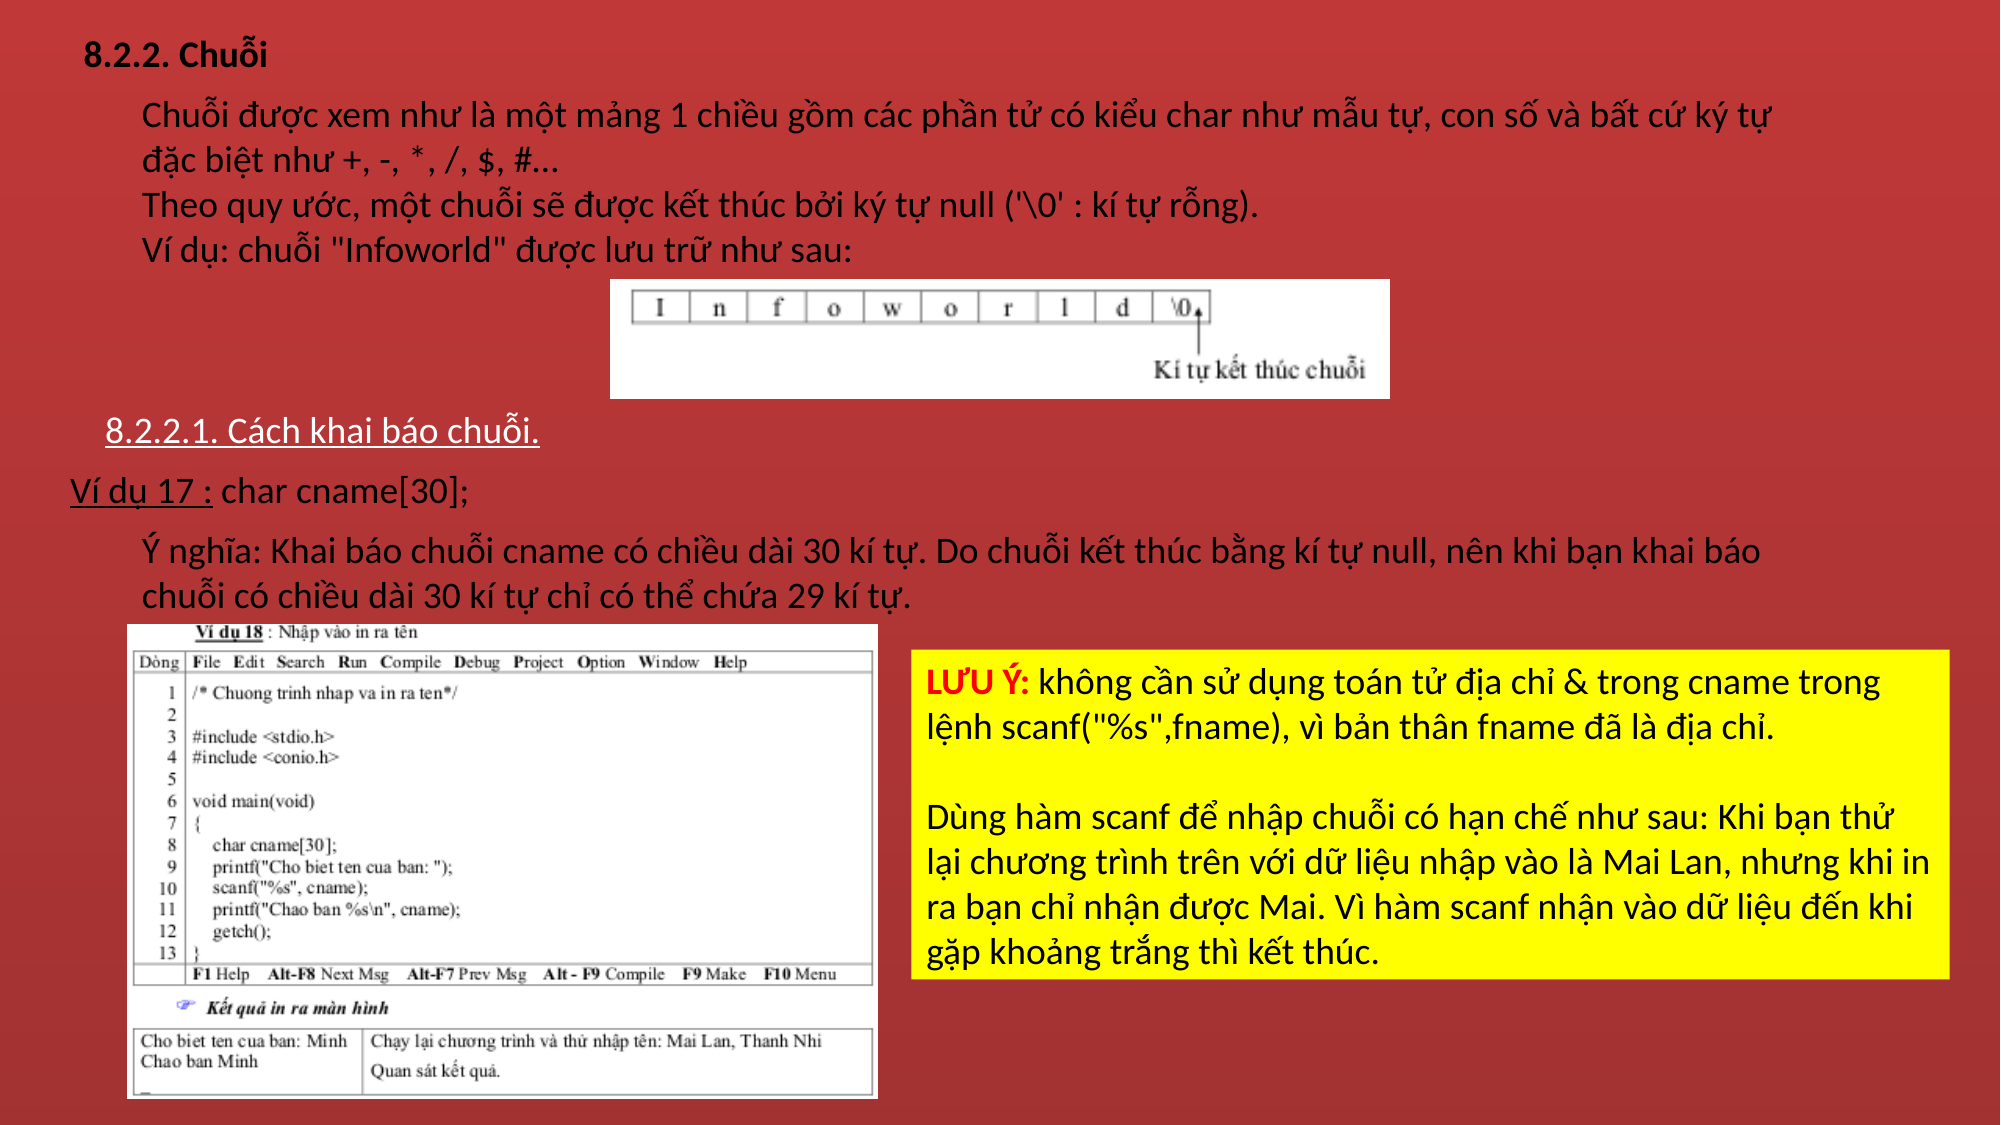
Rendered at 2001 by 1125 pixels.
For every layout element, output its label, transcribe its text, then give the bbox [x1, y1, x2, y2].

text_box Chuỗi được xem như là một mảng 1 chiều gồm các phần tử có kiểu char như mẫu tự, con số và bất cứ ký tự đặc biệt như +, -, *, /, $, #… Theo quy ước, một chuỗi sẽ được kết thúc bởi ký tự null ('\0' : kí tự rỗng). Ví dụ: chuỗi "Infoworld" được lưu trữ như sau: [127, 82, 1835, 278]
text_box 8.2.2.1. Cách khai báo chuỗi. [90, 398, 556, 458]
picture [127, 624, 878, 1099]
text_box LƯU Ý: không cần sử dụng toán tử địa chỉ & trong cname trong lệnh scanf("%s",fname), vì bản thân fname đã là địa chỉ. Dùng hàm scanf để nhập chuỗi có hạn chế như sau: Khi bạn thử lại chương trình trên với dữ liệu nhập vào là Mai Lan, nhưng khi in ra bạn chỉ nhận được Mai. Vì hàm scanf nhận vào dữ liệu đến khi gặp khoảng trắng thì kết thúc. [911, 649, 1950, 980]
picture [610, 279, 1390, 399]
text_box Ý nghĩa: Khai báo chuỗi cname có chiều dài 30 kí tự. Do chuỗi kết thúc bằng kí tự null, nên khi bạn khai báo chuỗi có chiều dài 30 kí tự chỉ có thể chứa 29 kí tự. [127, 518, 1822, 624]
text_box 8.2.2. Chuỗi [68, 22, 284, 83]
text_box Ví dụ 17 : char cname[30]; [55, 458, 591, 519]
